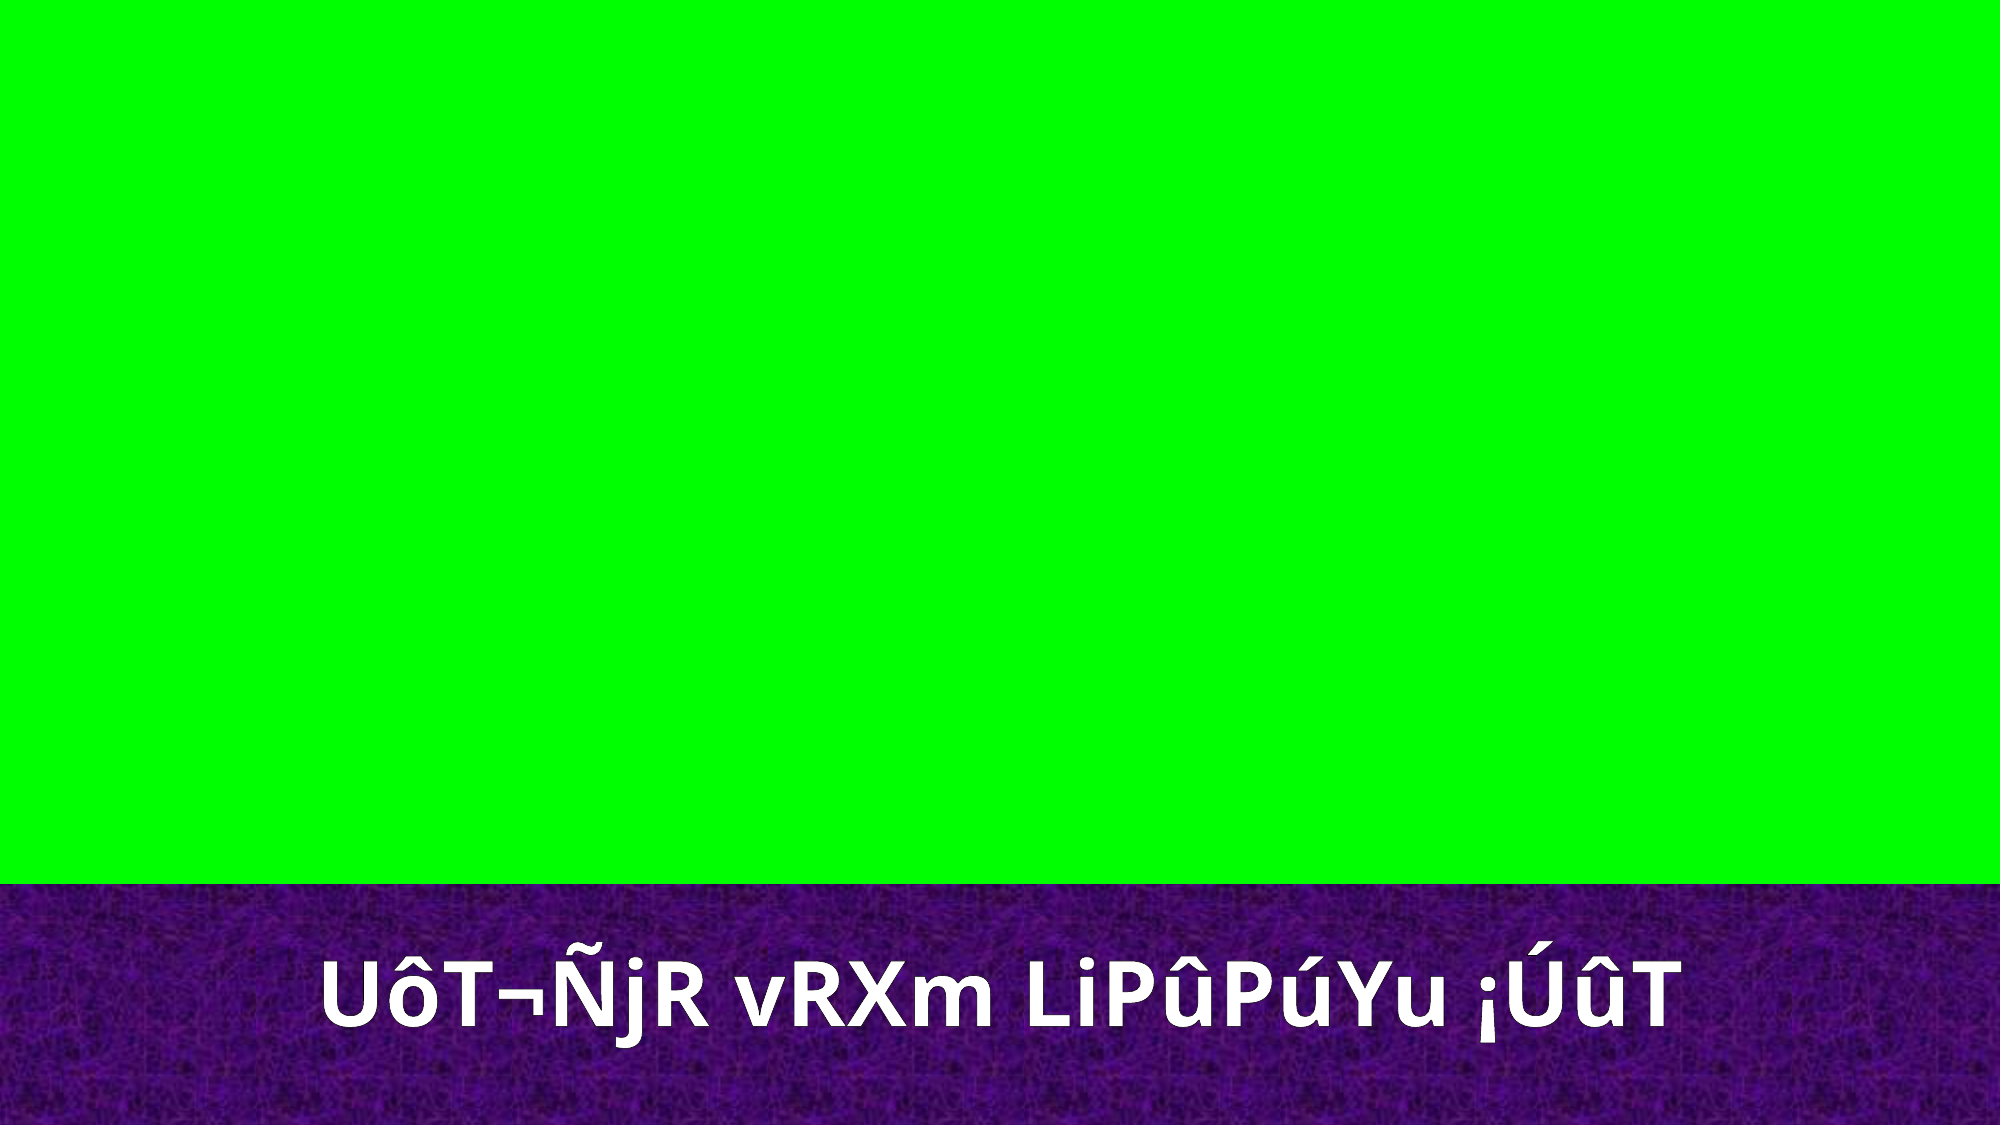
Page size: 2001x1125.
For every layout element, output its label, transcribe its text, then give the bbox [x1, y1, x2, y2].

text_box [0, 884, 2000, 1125]
text_box UôT¬ÑjR vRXm LiPûPúYu ¡ÚûT [55, 927, 1944, 1053]
